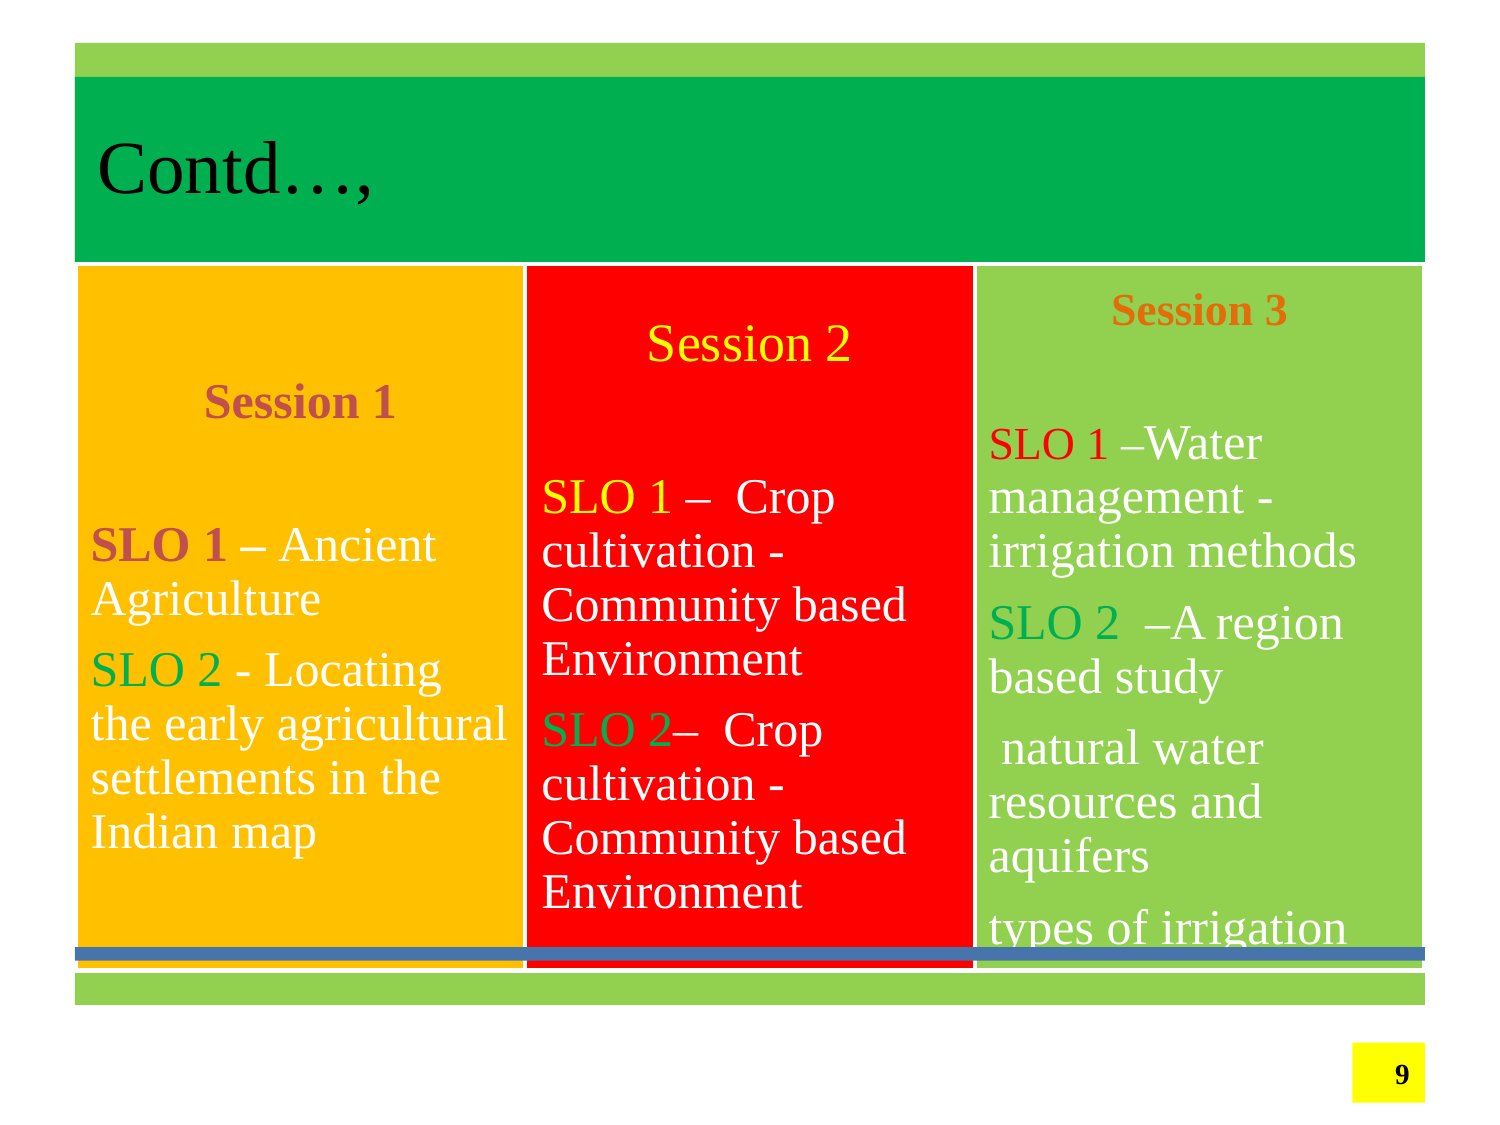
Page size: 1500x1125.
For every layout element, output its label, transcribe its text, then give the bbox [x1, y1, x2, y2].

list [74, 42, 1426, 1006]
slide_number 9 [1352, 1042, 1425, 1103]
